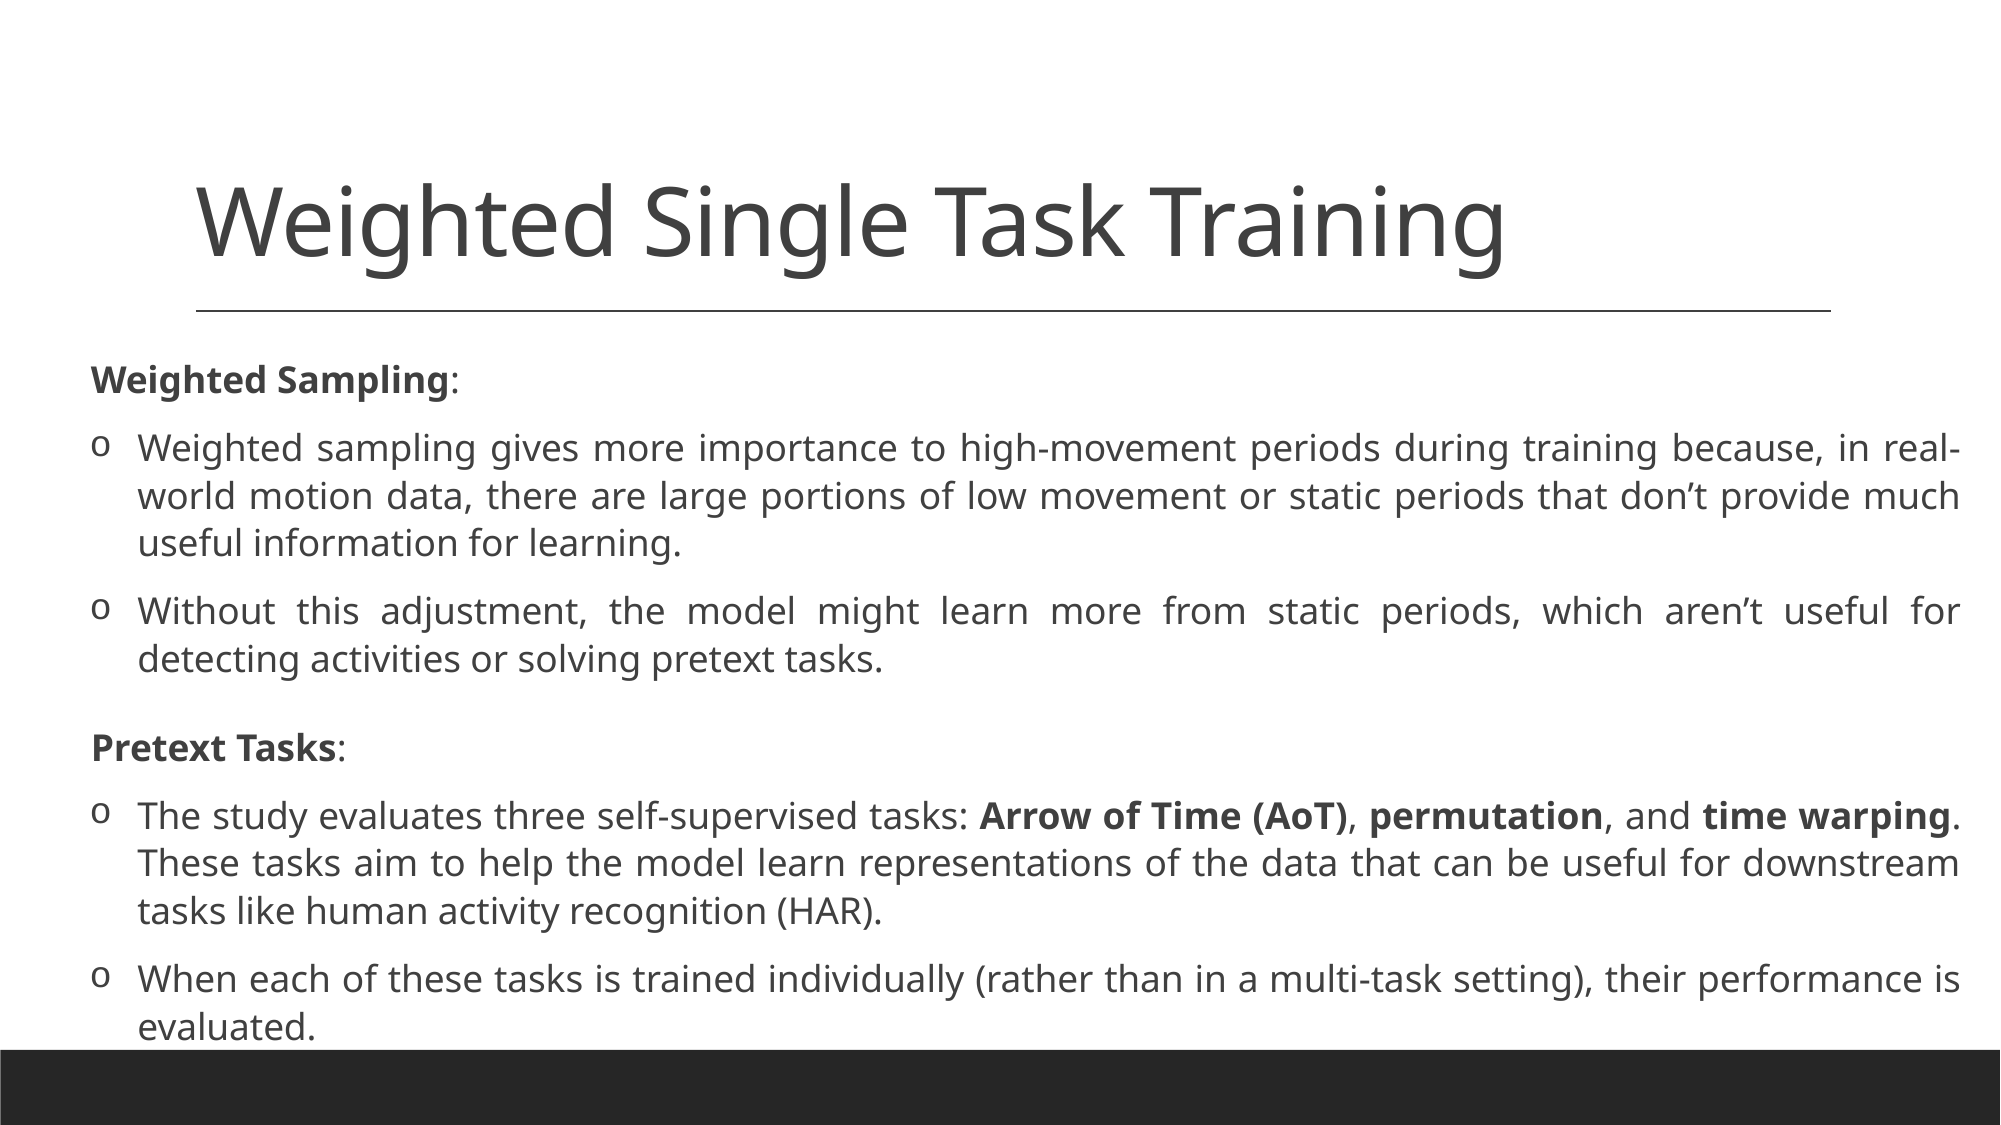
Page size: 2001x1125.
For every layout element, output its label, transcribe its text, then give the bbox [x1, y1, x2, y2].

list Weighted Sampling: Weighted sampling gives more importance to high-movement periods during training because, in real-world motion data, there are large portions of low movement or static periods that don’t provide much useful information for learning. Without this adjustment, the model might learn more from static periods, which aren’t useful for detecting activities or solving pretext tasks. Pretext Tasks: The study evaluates three self-supervised tasks: Arrow of Time (AoT), permutation, and time warping. These tasks aim to help the model learn representations of the data that can be useful for downstream tasks like human activity recognition (HAR). When each of these tasks is trained individually (rather than in a multi-task setting), their performance is evaluated. [16, 345, 1962, 1062]
title Weighted Single Task Training [180, 47, 1830, 285]
